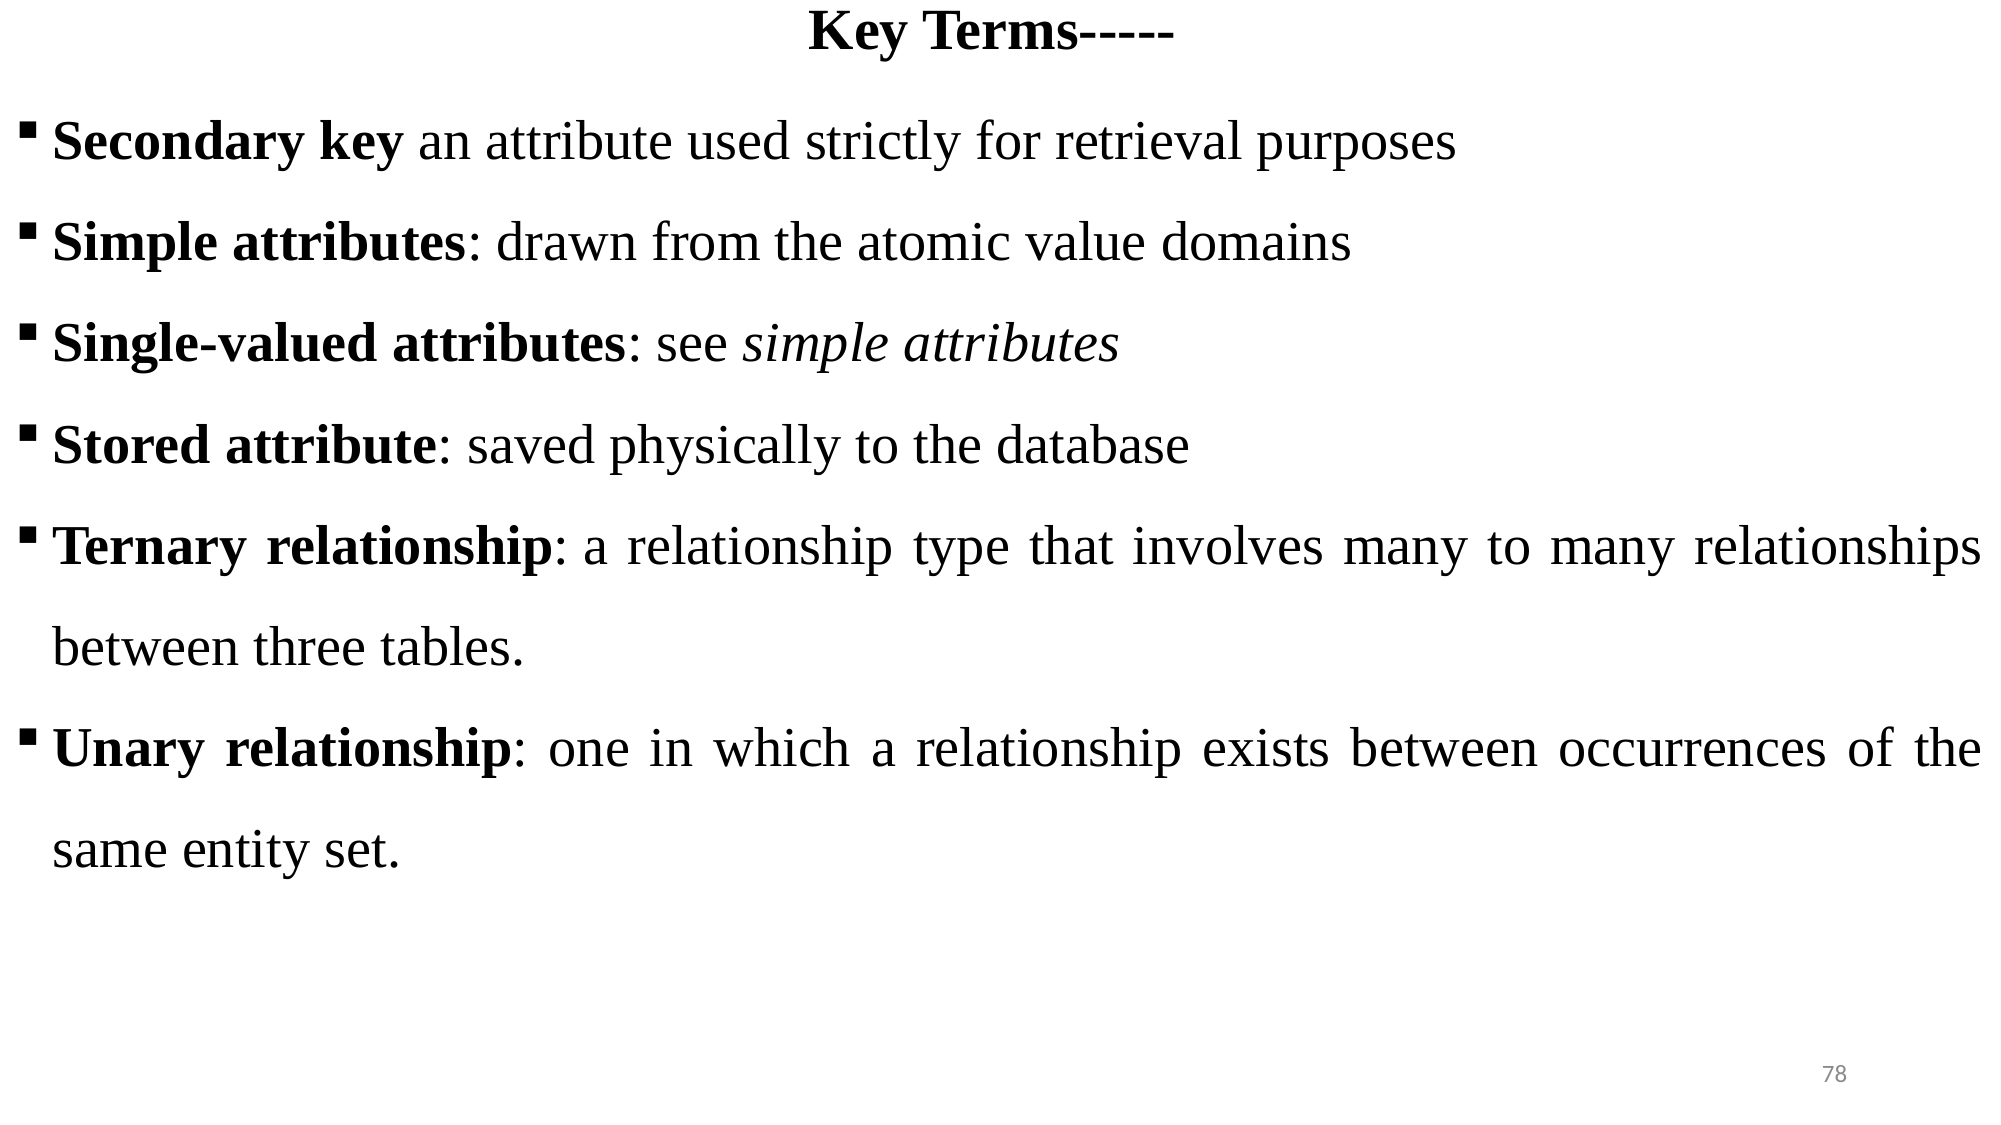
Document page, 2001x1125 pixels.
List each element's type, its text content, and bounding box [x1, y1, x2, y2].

slide_number 78 [1412, 1042, 1863, 1103]
list Secondary key an attribute used strictly for retrieval purposes Simple attributes: drawn from the atomic value domains Single-valued attributes: see simple attributes Stored attribute: saved physically to the database Ternary relationship: a relationship type that involves many to many relationships between three tables. Unary relationship: one in which a relationship exists between occurrences of the same entity set. [0, 61, 2000, 1125]
title Key Terms----- [137, 0, 1863, 61]
